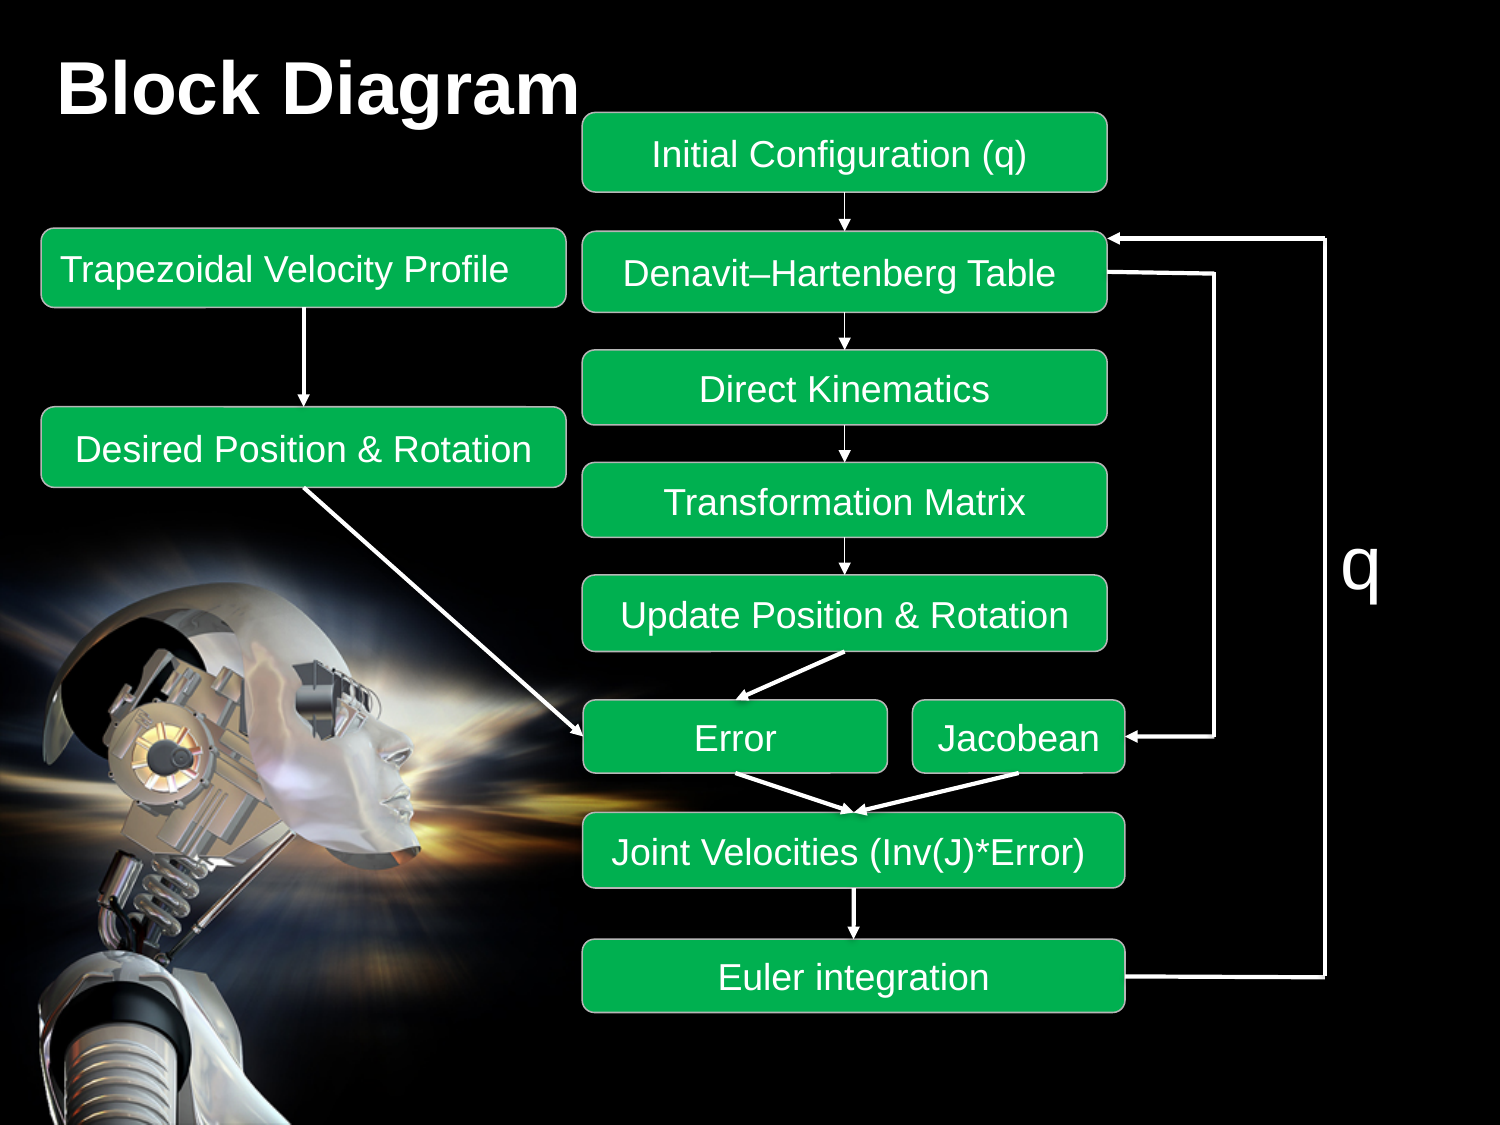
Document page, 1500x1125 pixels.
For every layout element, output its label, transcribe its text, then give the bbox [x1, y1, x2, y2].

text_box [853, 772, 1019, 813]
text_box Direct Kinematics [581, 349, 1108, 426]
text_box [303, 487, 584, 737]
text_box Desired Position & Rotation [40, 405, 567, 489]
text_box Update Position & Rotation [588, 574, 1108, 653]
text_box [735, 772, 852, 813]
text_box Jacobean [911, 699, 1126, 774]
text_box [735, 651, 845, 701]
text_box Denavit–Hartenberg Table [581, 230, 1108, 314]
text_box q [1329, 507, 1414, 612]
picture [0, 0, 1500, 1125]
text_box Trapezoidal Velocity Profile [40, 227, 567, 309]
text_box Joint Velocities (Inv(J)*Error) [581, 811, 1126, 889]
text_box Euler integration [581, 938, 1126, 1014]
title Block Diagram [40, 30, 1105, 138]
text_box Initial Configuration (q) [581, 111, 1108, 193]
text_box Error [582, 699, 889, 774]
text_box Transformation Matrix [581, 461, 1108, 539]
